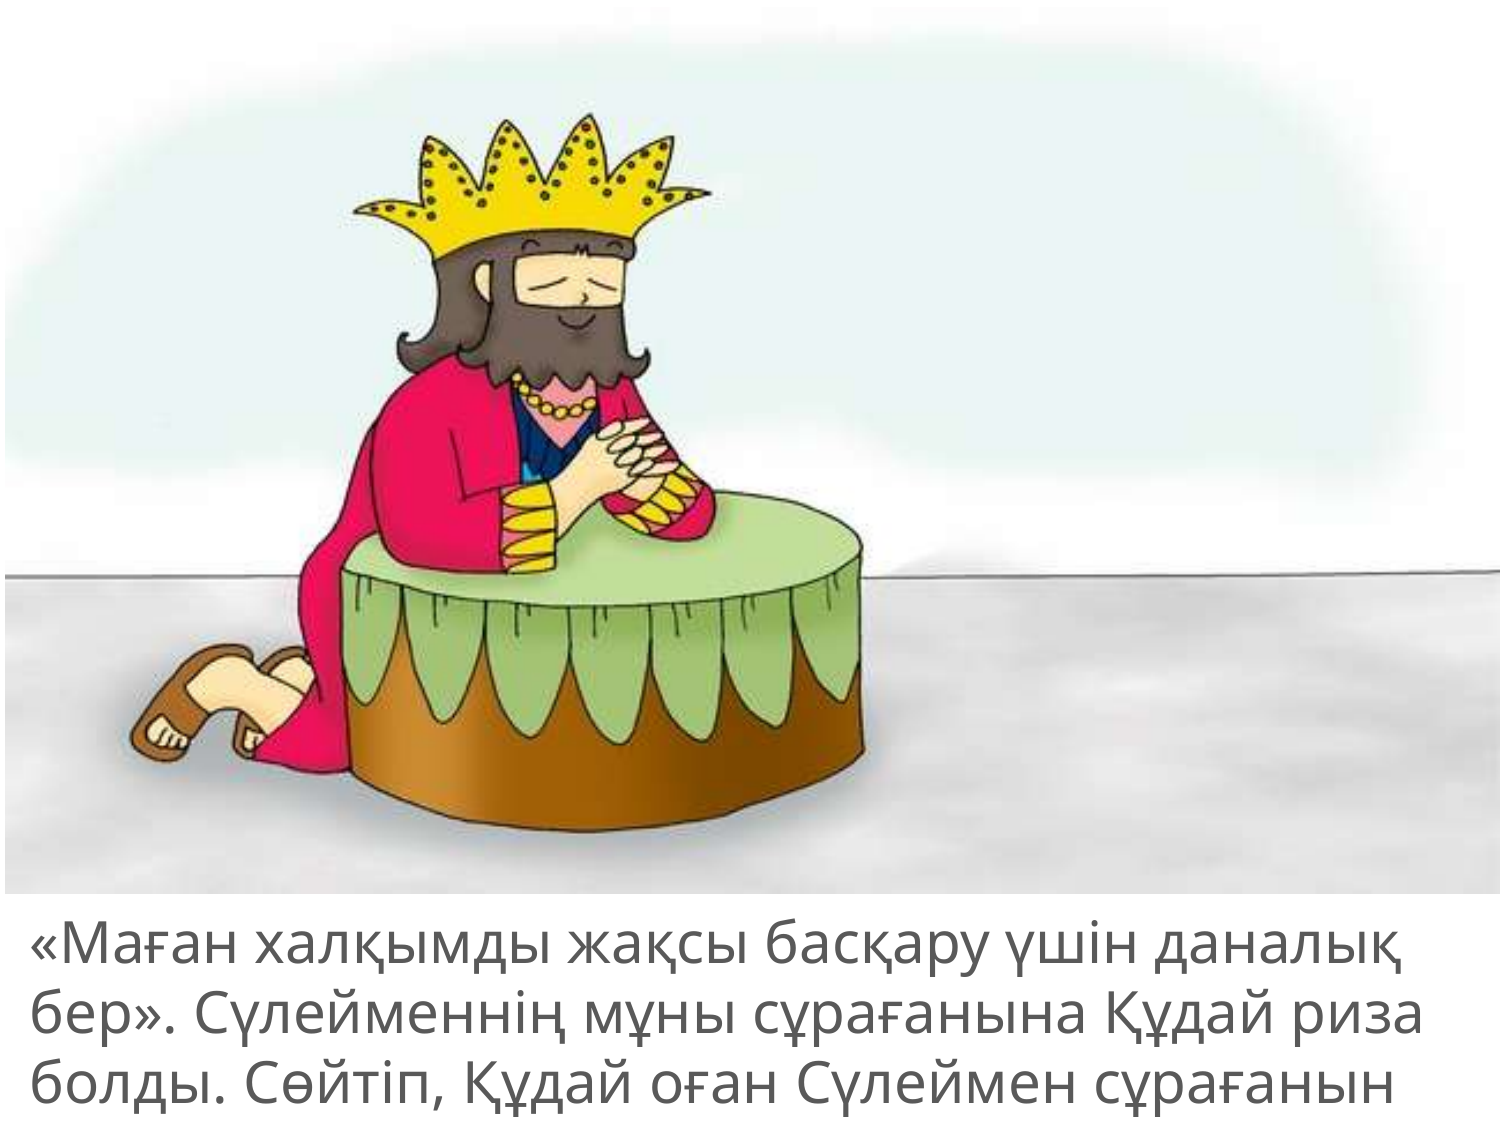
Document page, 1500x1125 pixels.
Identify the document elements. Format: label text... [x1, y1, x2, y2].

picture [5, 6, 1500, 894]
text_box «Маған халқымды жақсы басқару үшін даналық бер». Сүлейменнің мұны сұрағанына Құдай риза болды. Сөйтіп, Құдай оған Сүлеймен сұрағанын берді. [14, 900, 1486, 1125]
